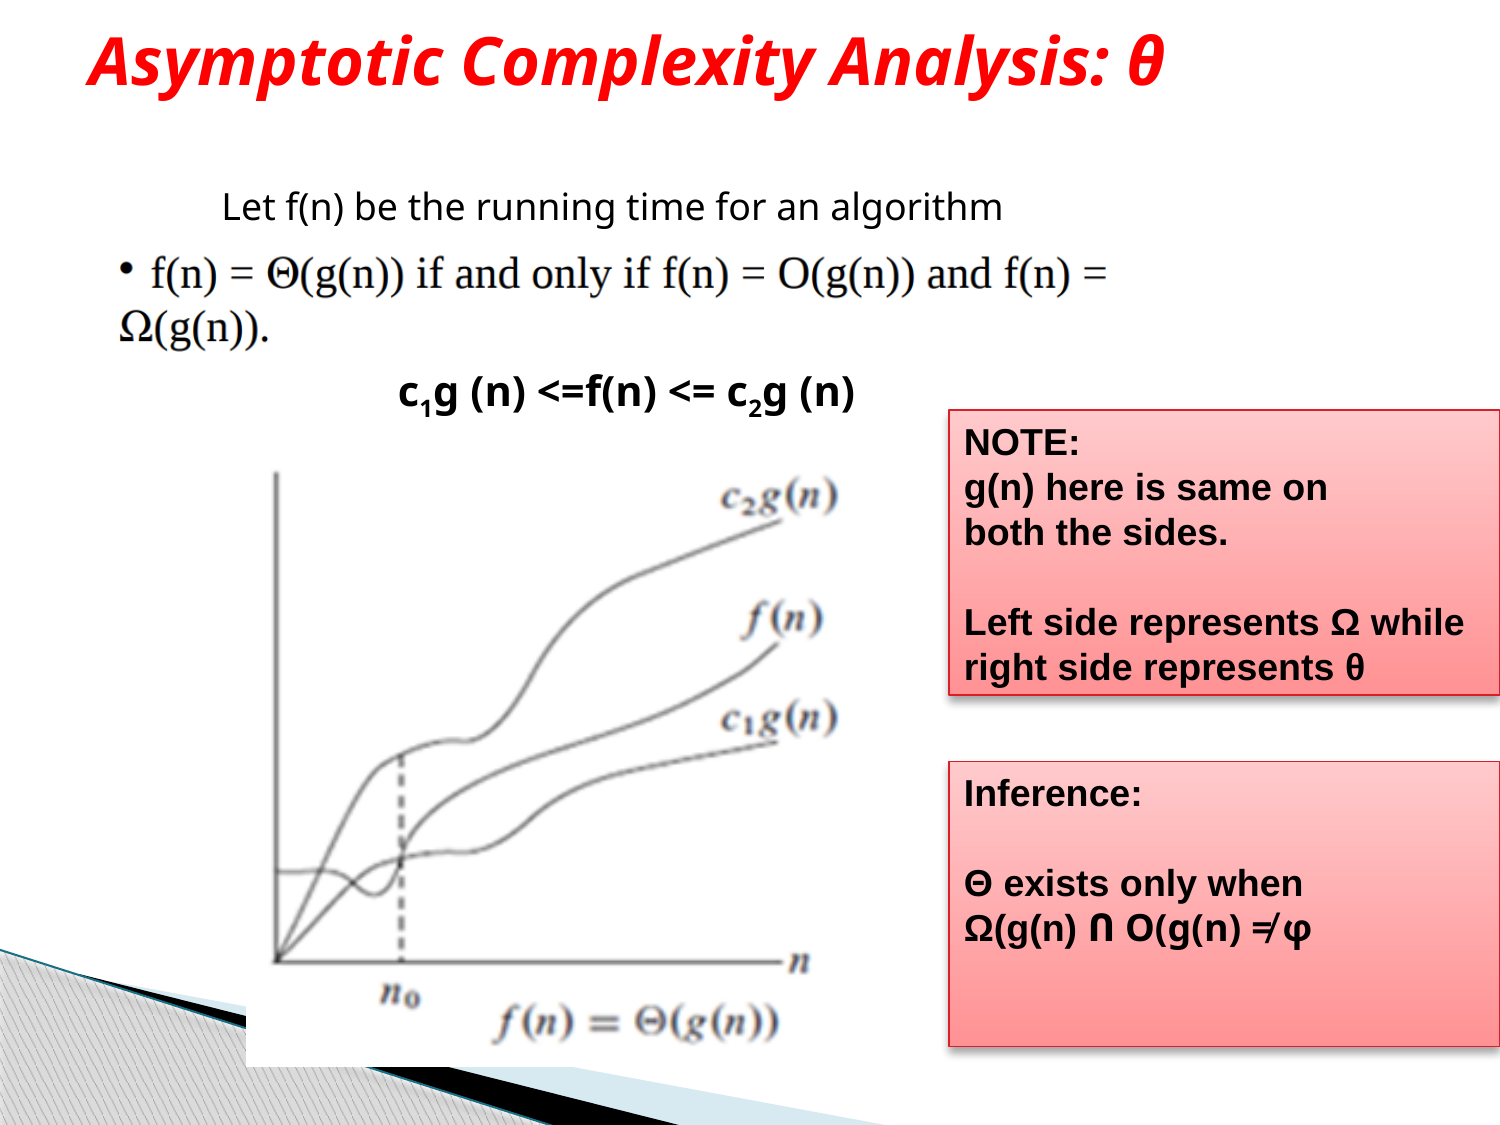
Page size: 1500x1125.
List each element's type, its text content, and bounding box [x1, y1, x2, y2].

picture [116, 245, 1136, 360]
title Asymptotic Complexity Analysis: θ [75, 0, 1425, 118]
picture [245, 433, 891, 1067]
text_box c1g (n) <=f(n) <= c2g (n) [383, 372, 882, 430]
text_box Inference: Θ exists only when Ω(g(n) Ո O(g(n) ≠ φ [948, 761, 1500, 1047]
text_box Let f(n) be the running time for an algorithm [206, 175, 1030, 236]
text_box NOTE: g(n) here is same on both the sides. Left side represents Ω while right side represents θ [948, 409, 1500, 696]
